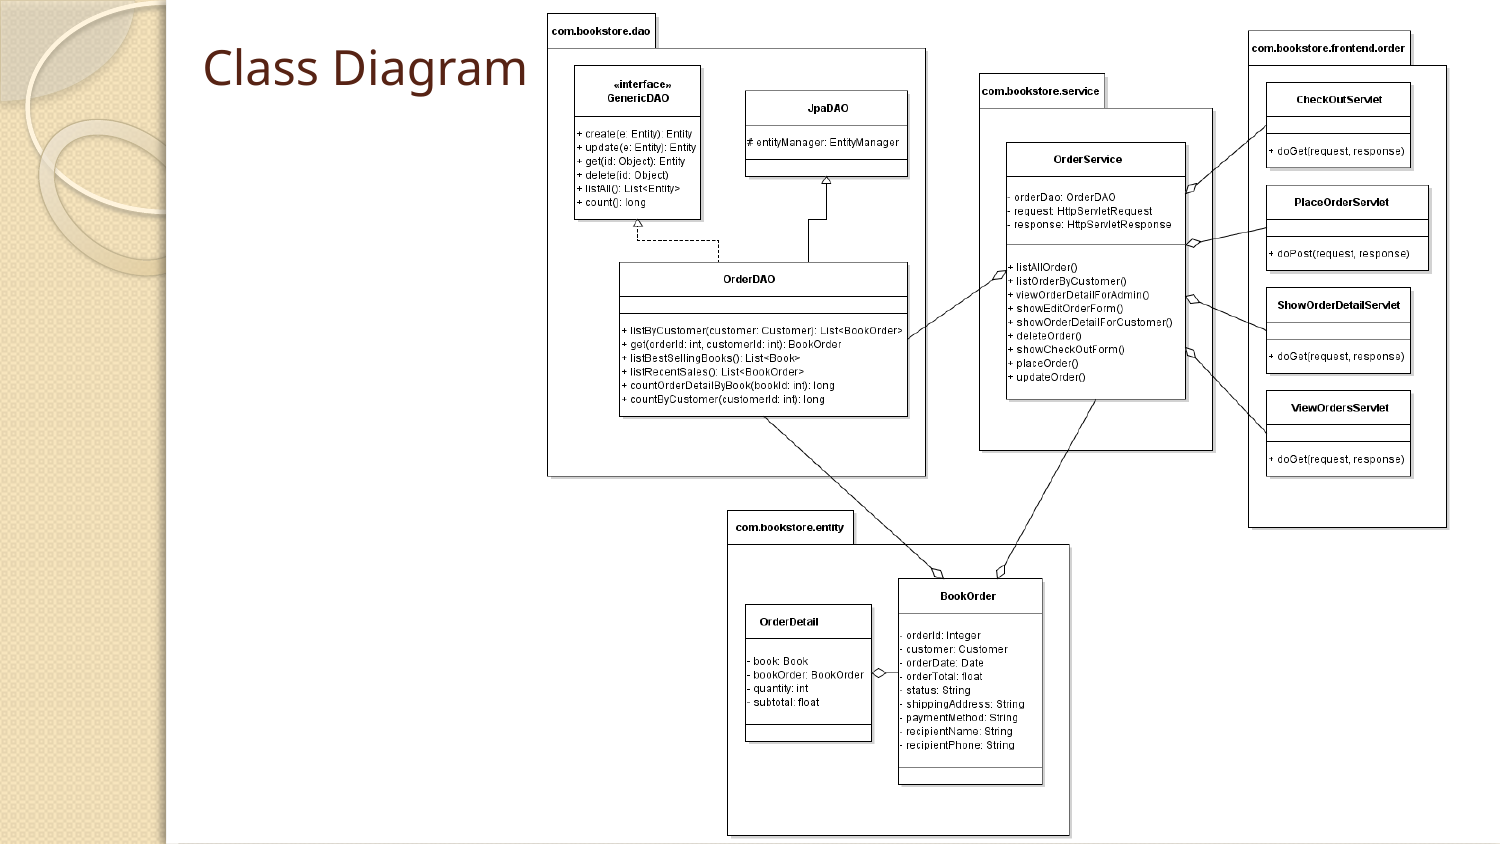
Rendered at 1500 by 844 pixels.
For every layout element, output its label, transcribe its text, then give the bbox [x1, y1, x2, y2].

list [547, 13, 1450, 839]
title Class Diagram [187, 21, 540, 110]
